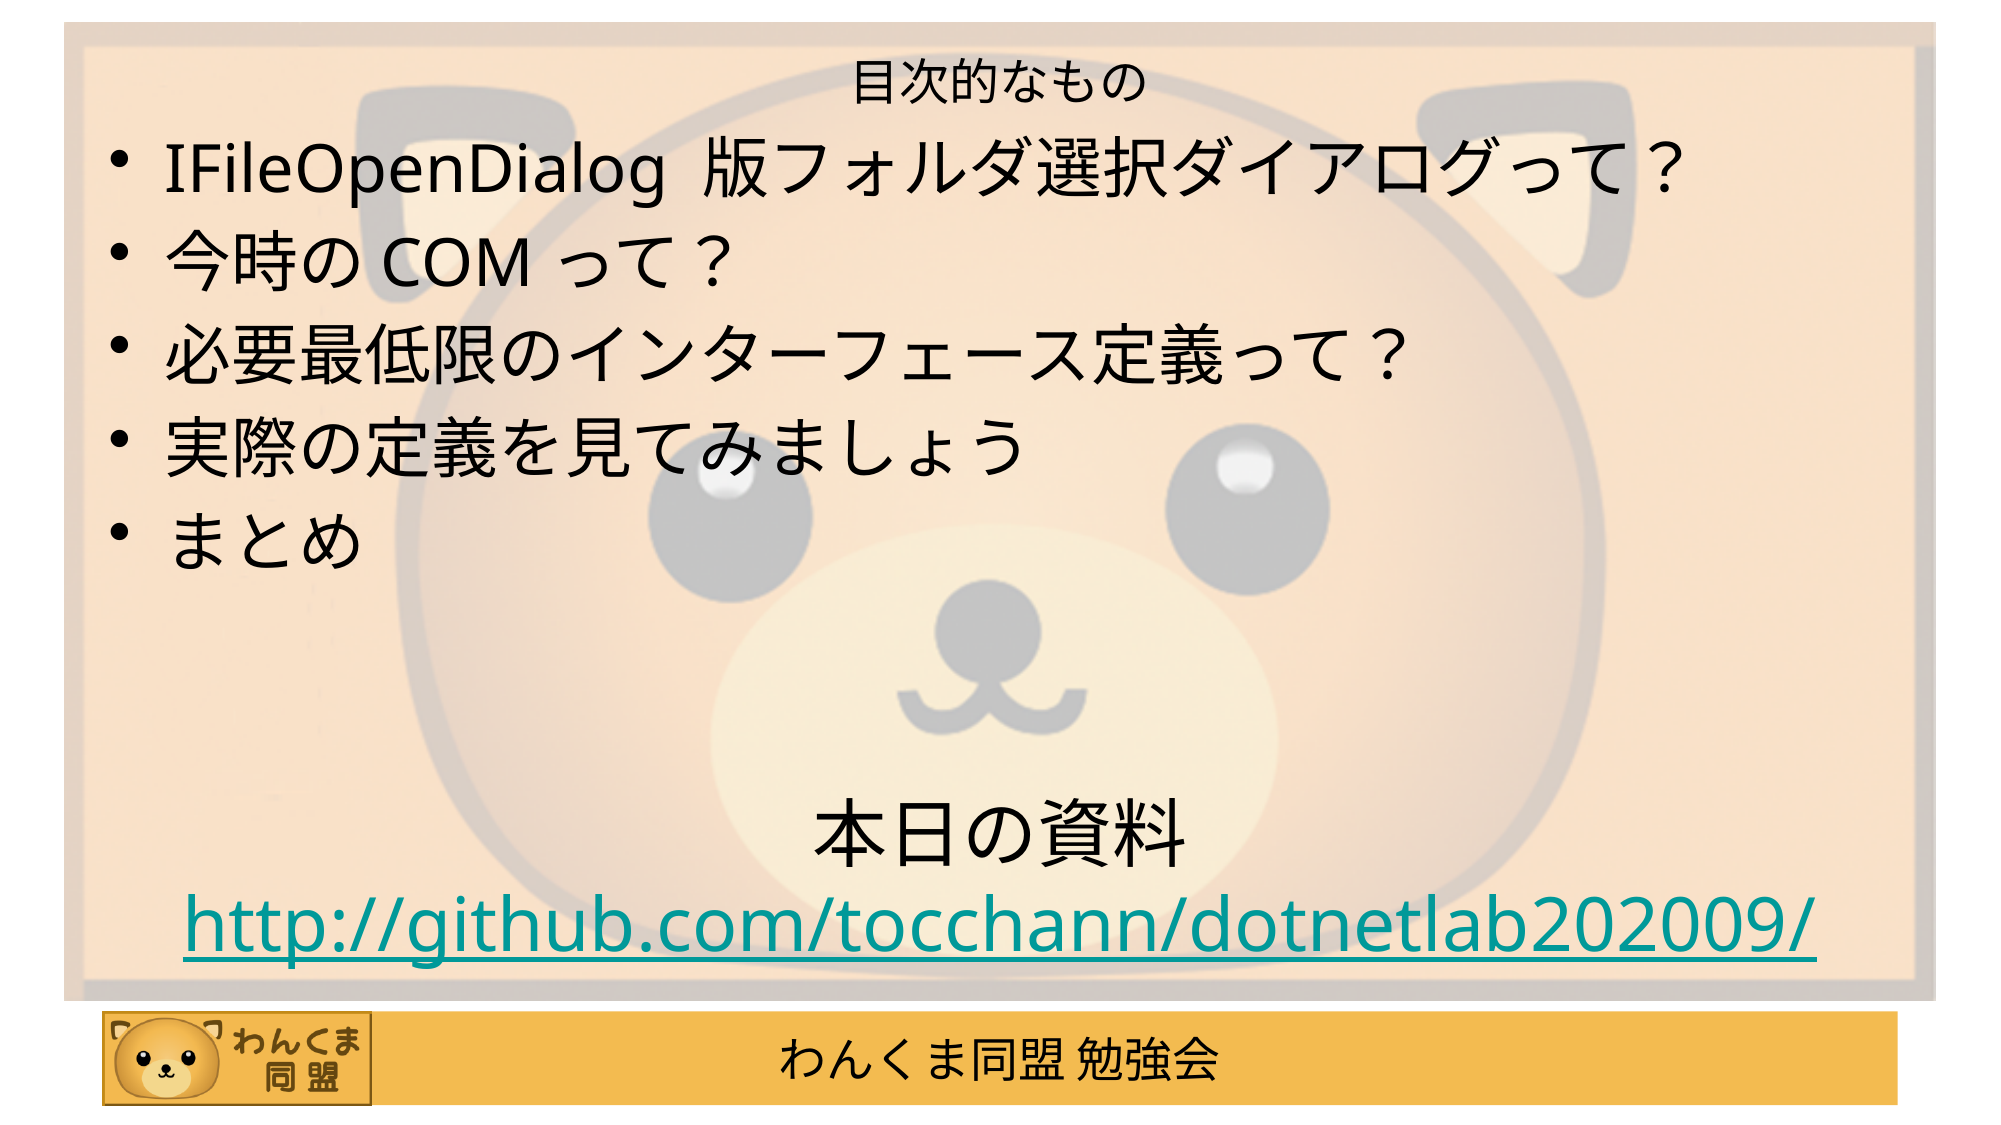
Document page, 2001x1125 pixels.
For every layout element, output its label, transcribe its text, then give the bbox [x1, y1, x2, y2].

picture [102, 1011, 372, 1106]
list IFileOpenDialog 版フォルダ選択ダイアログって？ 今時のCOMって？ 必要最低限のインターフェース定義って？ 実際の定義を見てみましょう まとめ [93, 118, 1907, 988]
text_box 本日の資料 http://github.com/tocchann/dotnetlab202009/ [167, 779, 1833, 986]
picture [64, 22, 1936, 1001]
title 目次的なもの [93, 49, 1907, 113]
